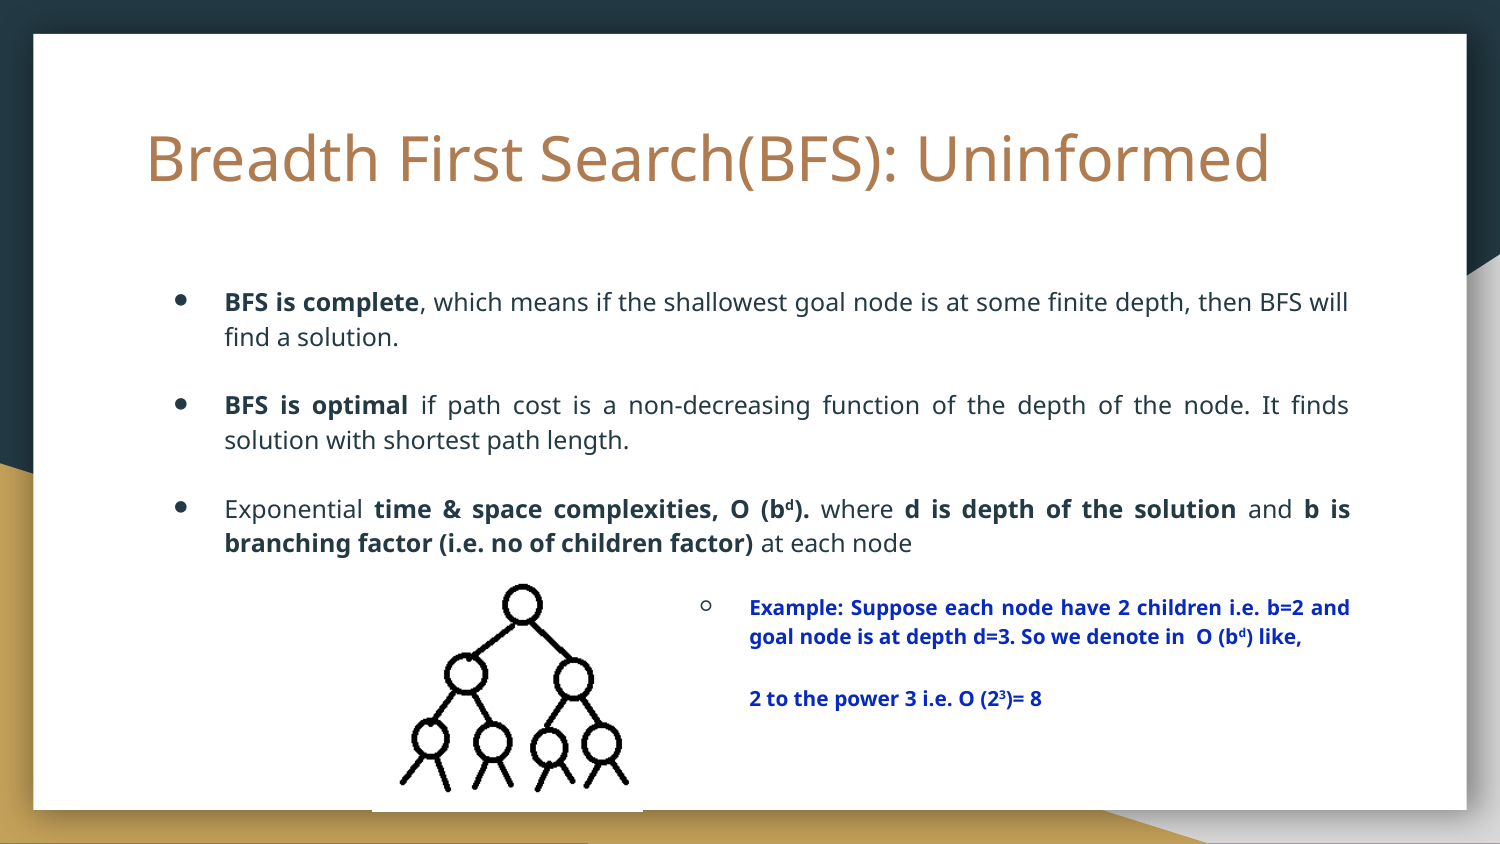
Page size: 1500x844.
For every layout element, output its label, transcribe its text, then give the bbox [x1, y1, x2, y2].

picture [372, 563, 643, 812]
list BFS is complete, which means if the shallowest goal node is at some finite depth, then BFS will find a solution. BFS is optimal if path cost is a non-decreasing function of the depth of the node. It finds solution with shortest path length. Exponential time & space complexities, O (bd). where d is depth of the solution and b is branching factor (i.e. no of children factor) at each node Example: Suppose each node have 2 children i.e. b=2 and goal node is at depth d=3. So we denote in O (bd) like, 2 to the power 3 i.e. O (23)= 8 [134, 267, 1366, 756]
title Breadth First Search(BFS): Uninformed [130, 104, 1363, 261]
